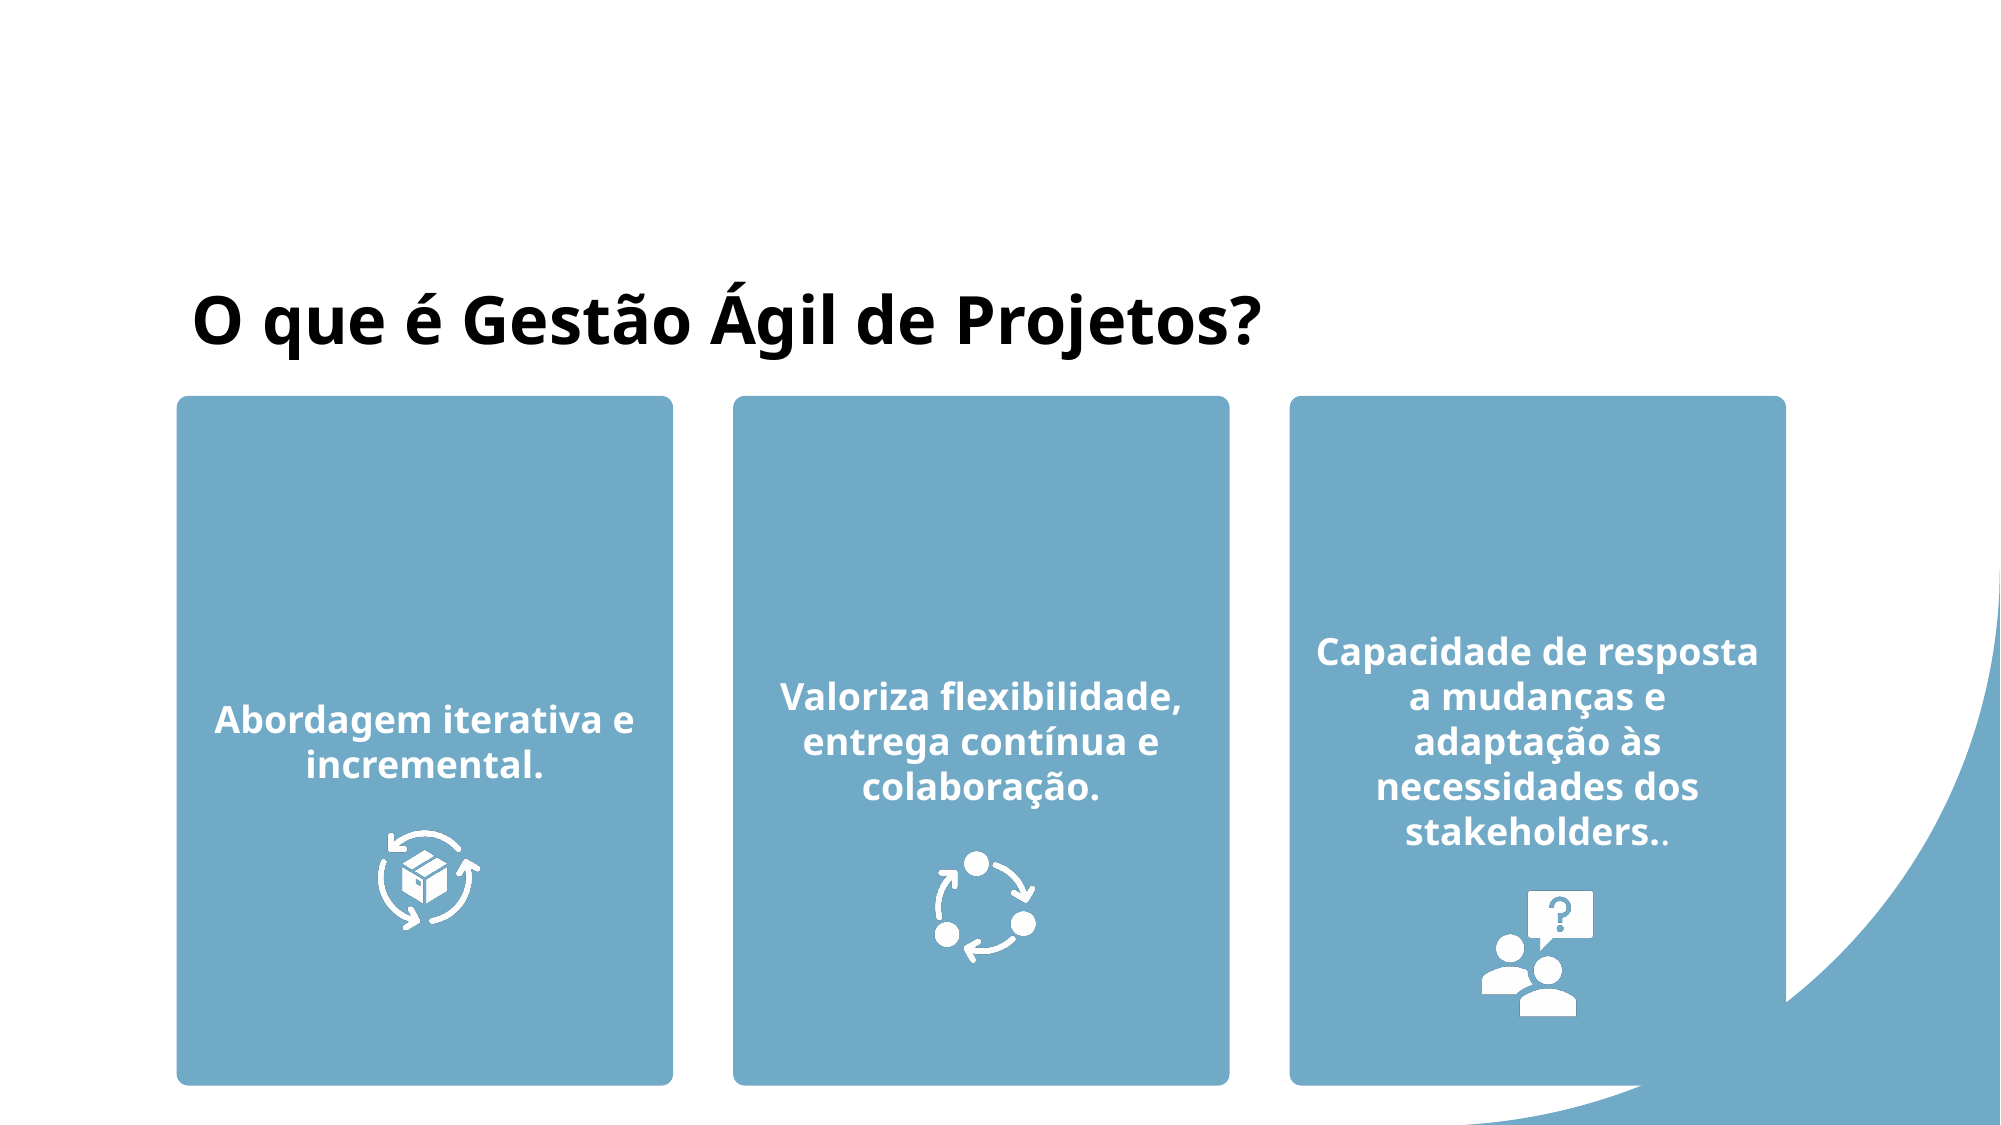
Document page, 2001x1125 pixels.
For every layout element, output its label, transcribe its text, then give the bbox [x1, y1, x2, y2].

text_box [1289, 395, 1787, 1086]
title O que é Gestão Ágil de Projetos? [176, 118, 1809, 366]
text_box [176, 395, 674, 1086]
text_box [733, 395, 1230, 1086]
